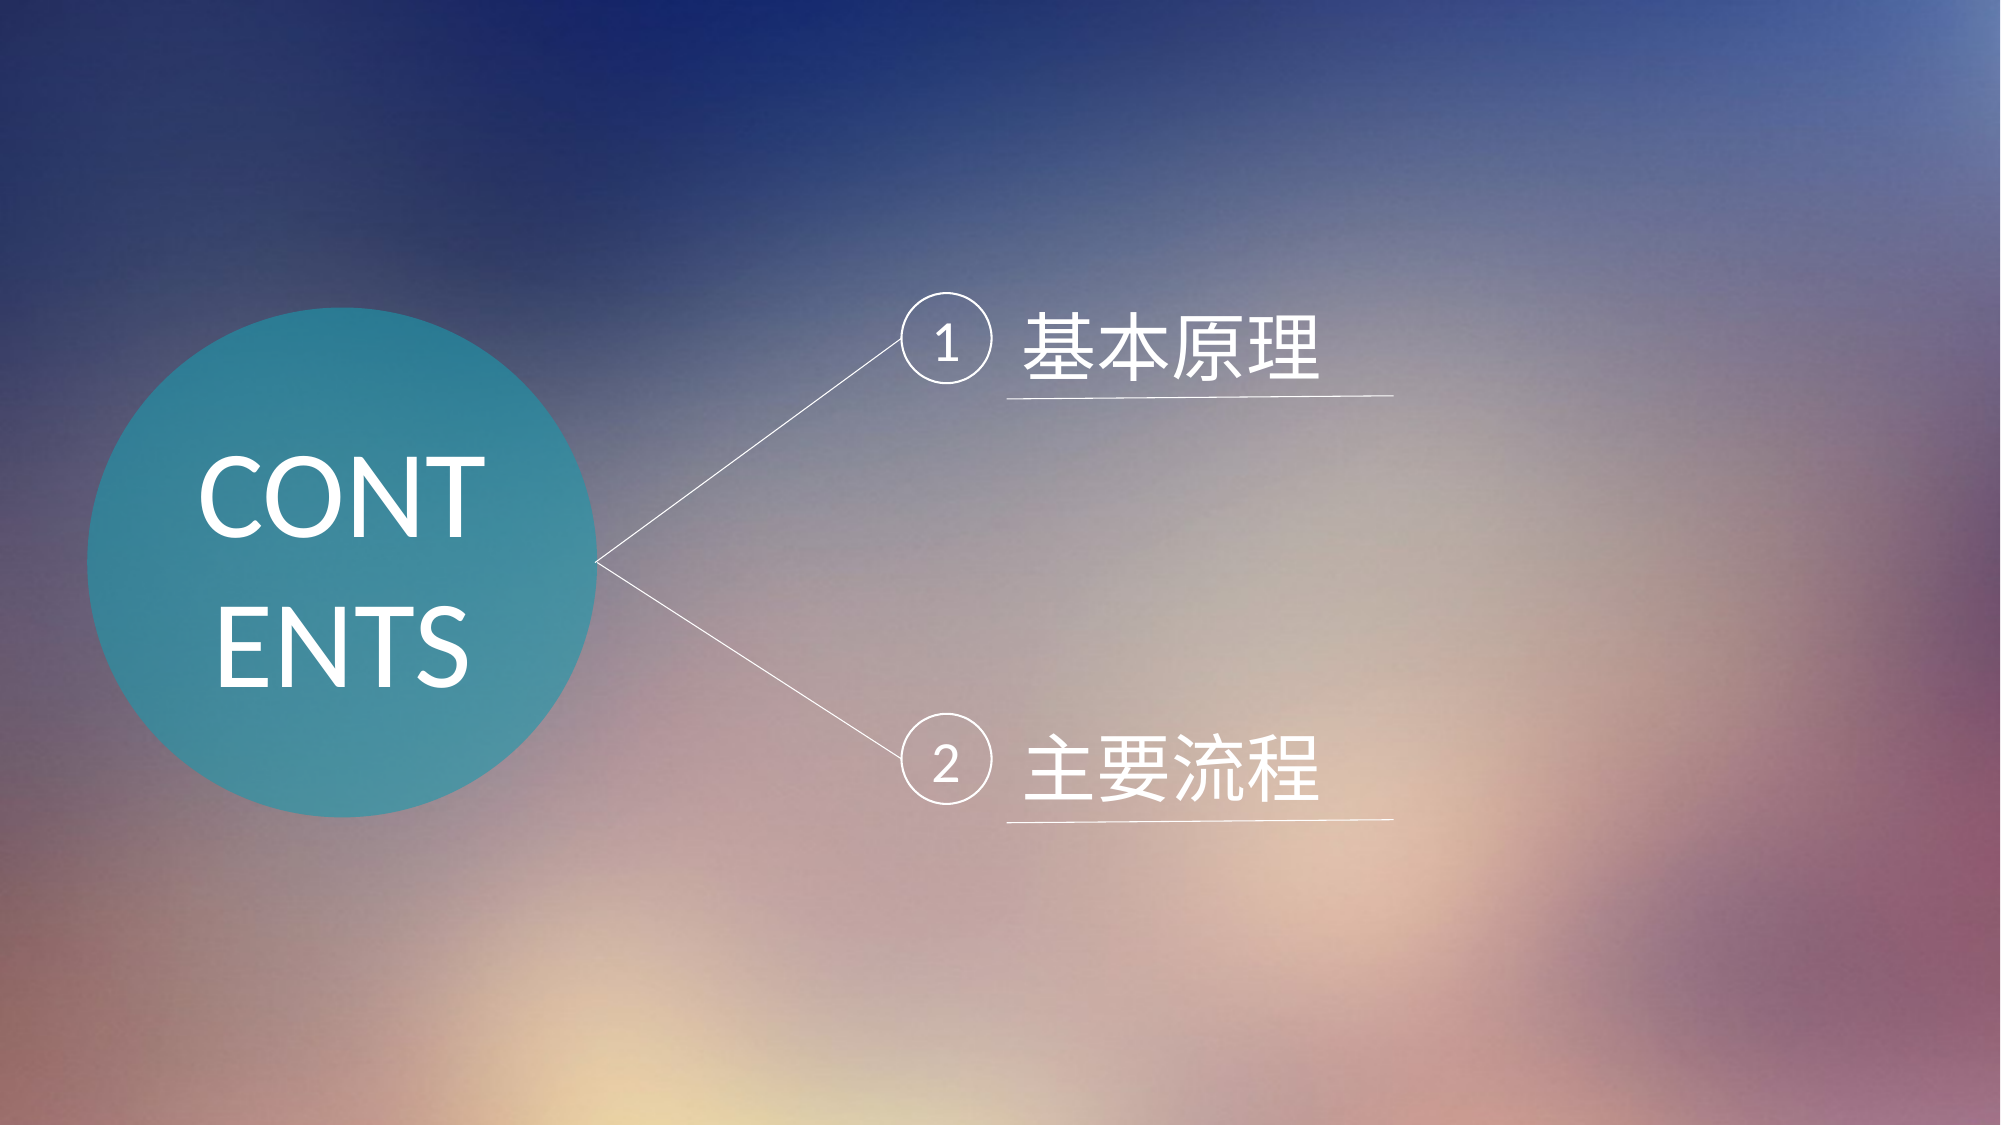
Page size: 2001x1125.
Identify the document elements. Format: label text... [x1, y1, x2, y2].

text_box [597, 562, 902, 759]
text_box CONTENTS [86, 306, 597, 819]
text_box 2 [900, 712, 993, 805]
text_box 基本原理 [1006, 293, 1860, 398]
picture [0, 0, 2001, 1125]
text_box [1006, 819, 1394, 823]
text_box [594, 338, 902, 563]
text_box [1006, 395, 1394, 399]
text_box 1 [900, 292, 993, 385]
text_box 主要流程 [1006, 713, 1860, 819]
